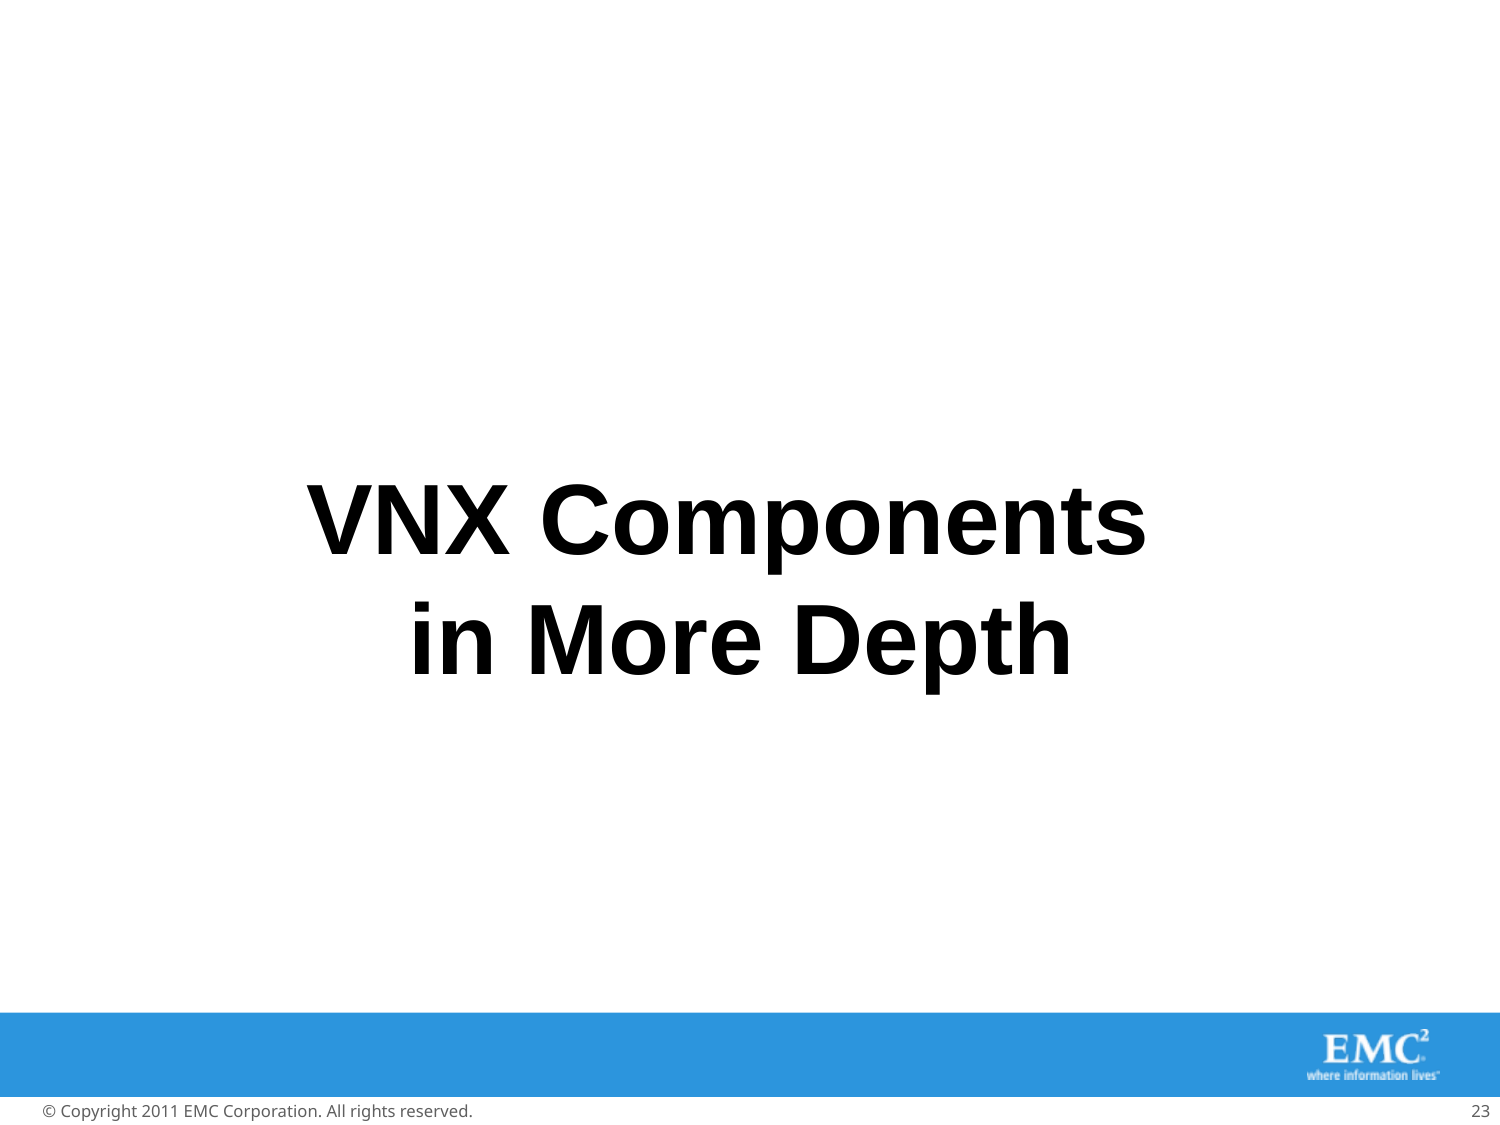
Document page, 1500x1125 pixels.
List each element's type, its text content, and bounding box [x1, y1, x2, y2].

text_box VNX Components in More Depth [306, 454, 1178, 695]
picture [1307, 1029, 1440, 1080]
